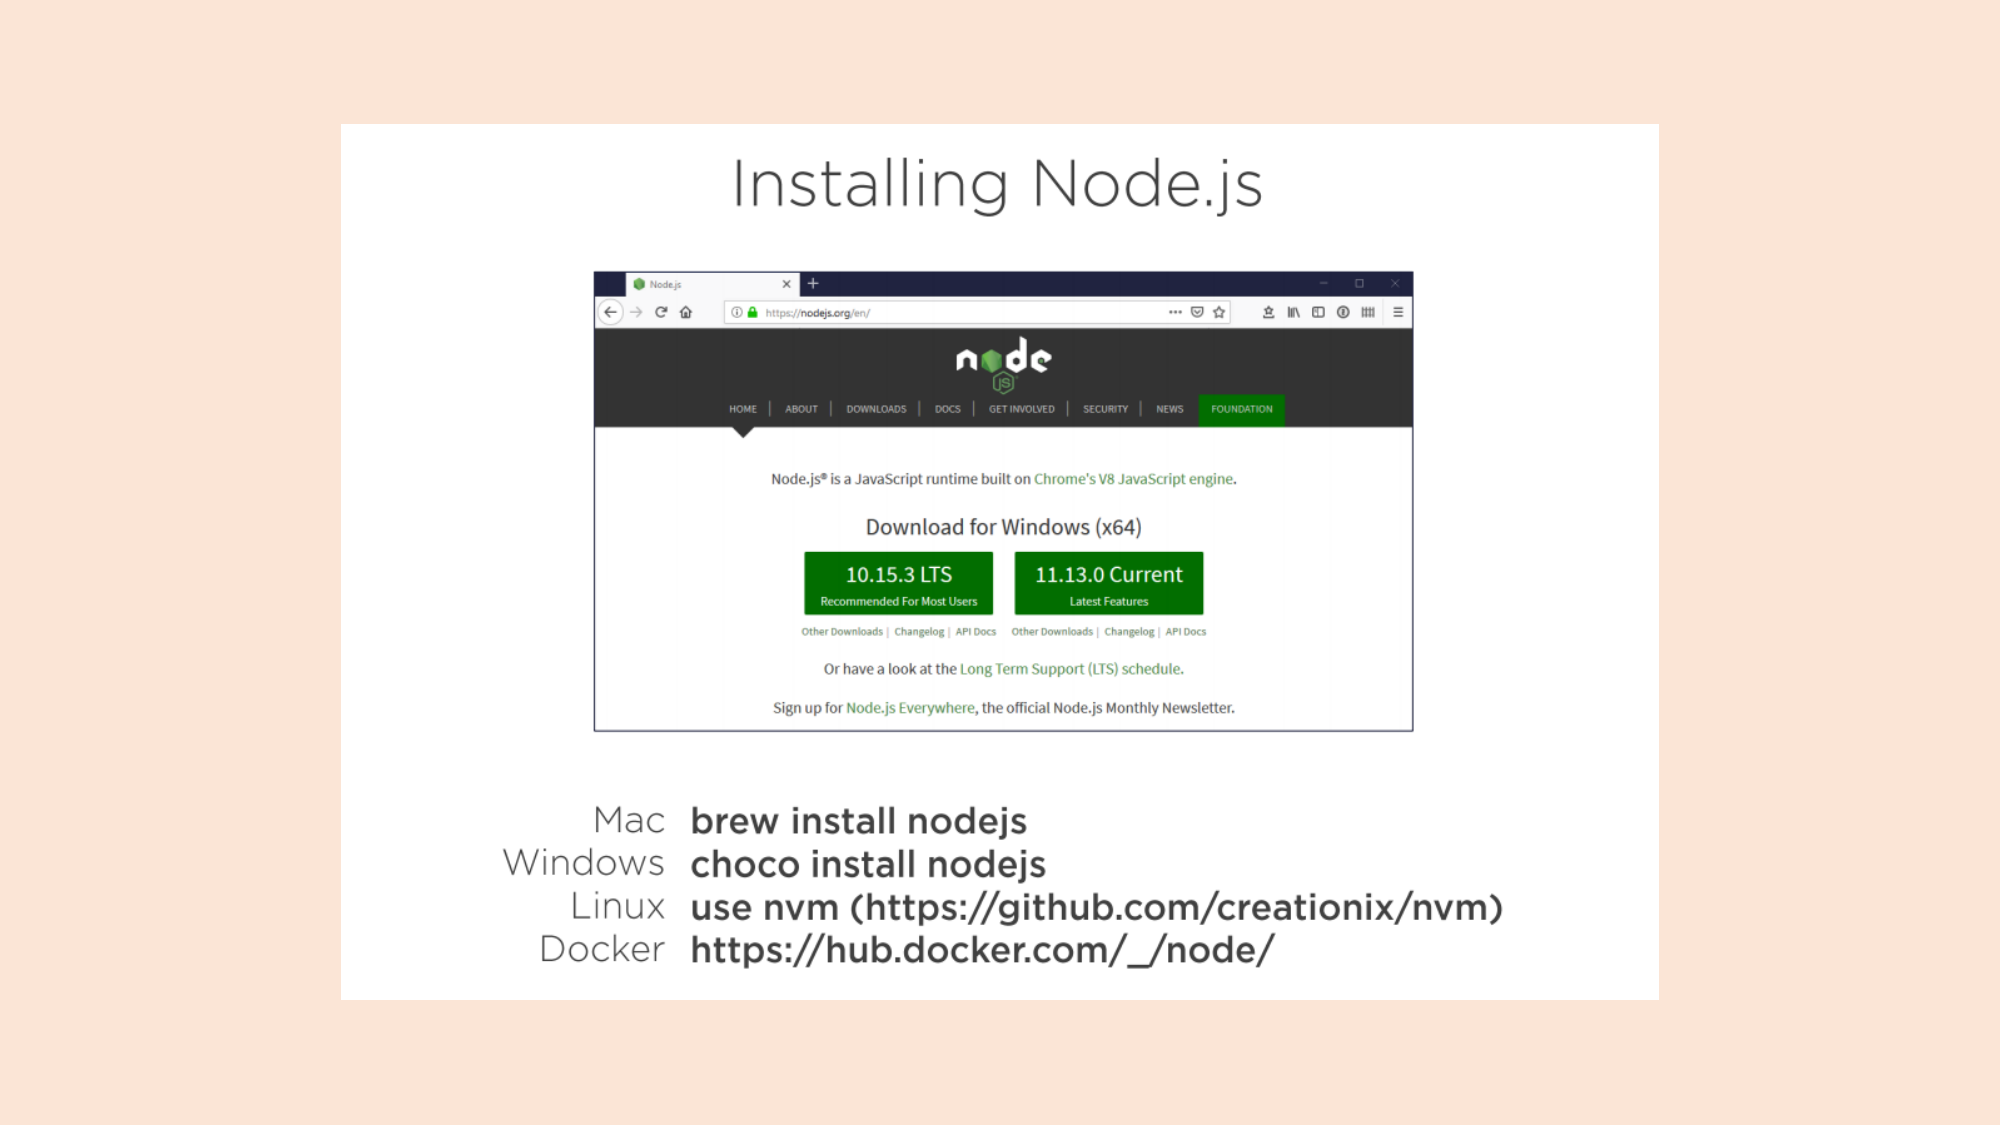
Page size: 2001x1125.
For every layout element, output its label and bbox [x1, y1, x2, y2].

picture [341, 124, 1659, 1000]
